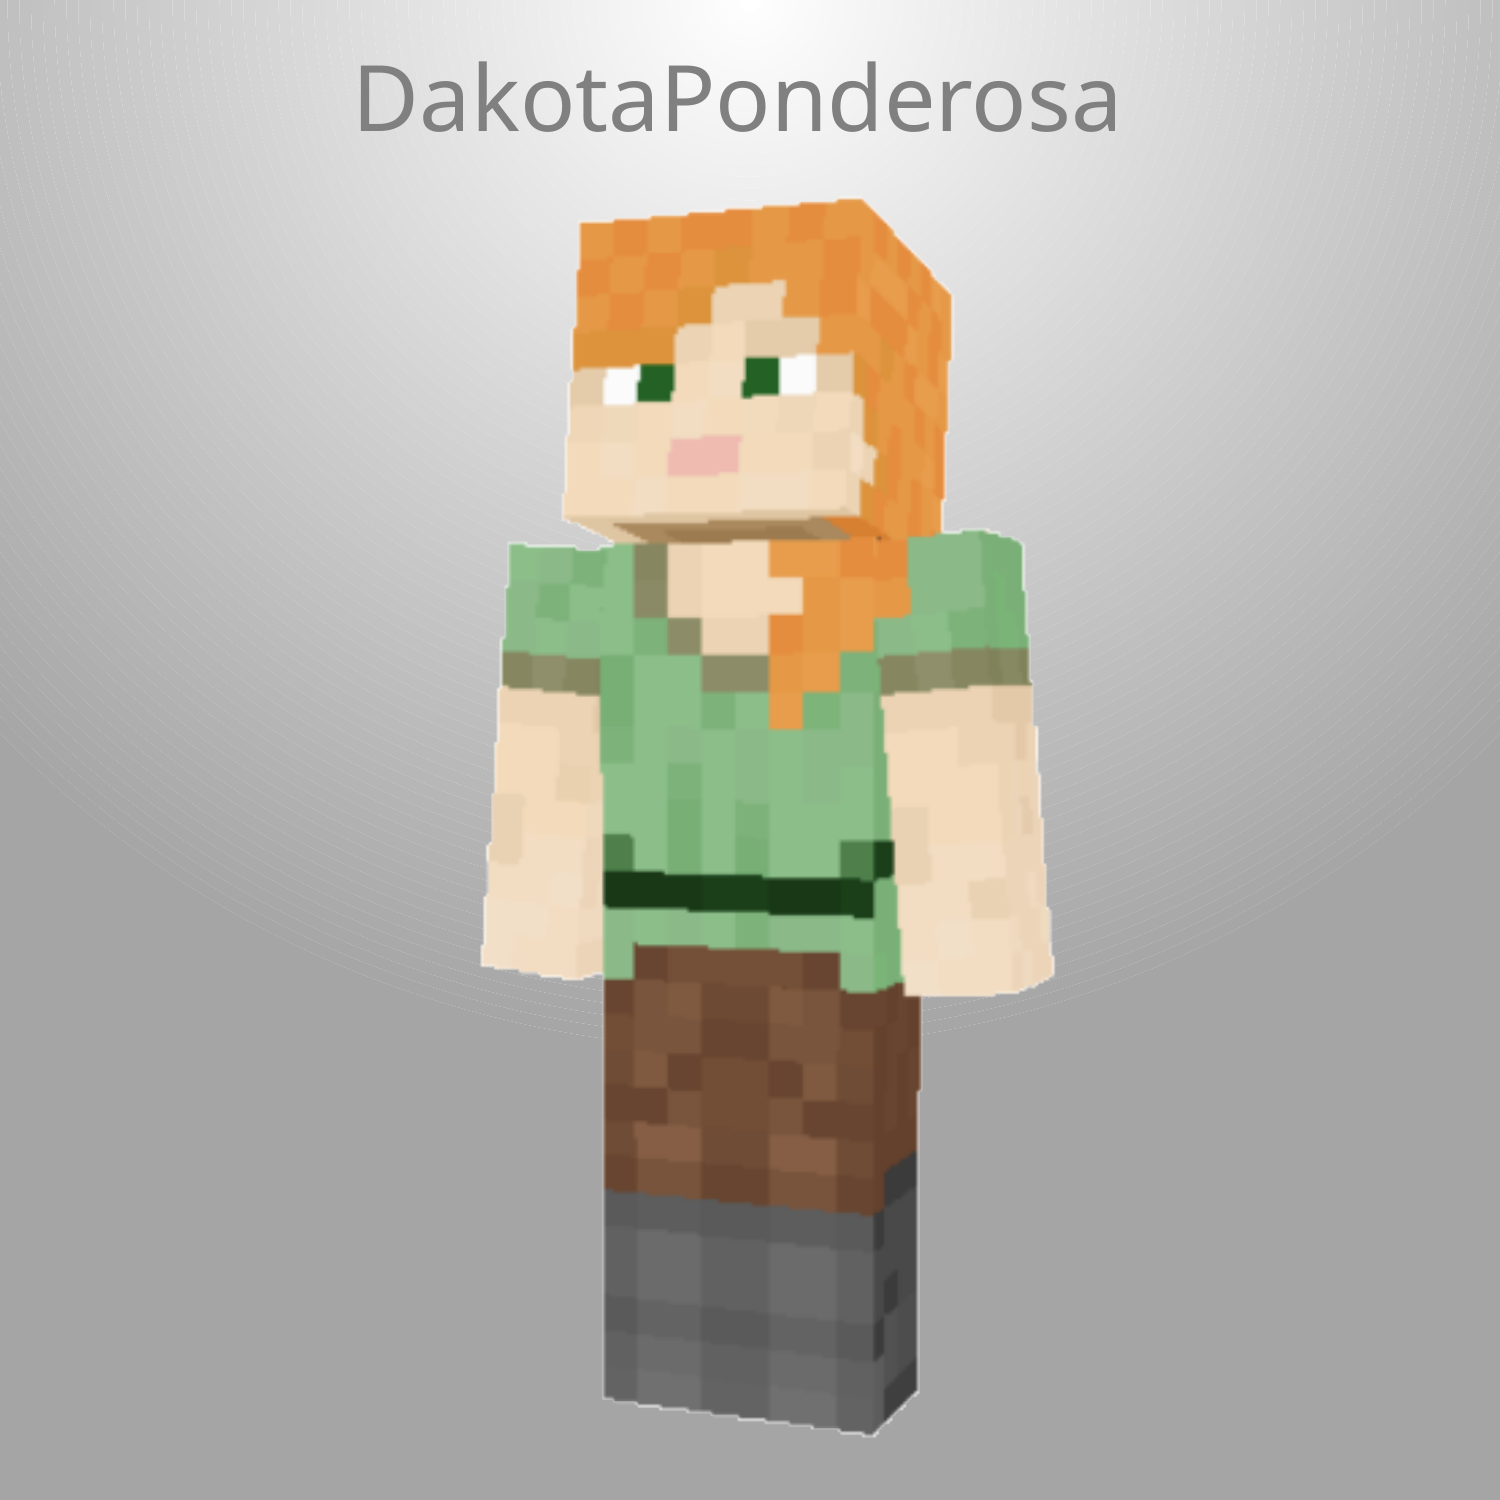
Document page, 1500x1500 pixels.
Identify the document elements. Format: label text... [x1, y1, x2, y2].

text_box DakotaPonderosa [0, 31, 1476, 157]
picture [306, 124, 1250, 1500]
